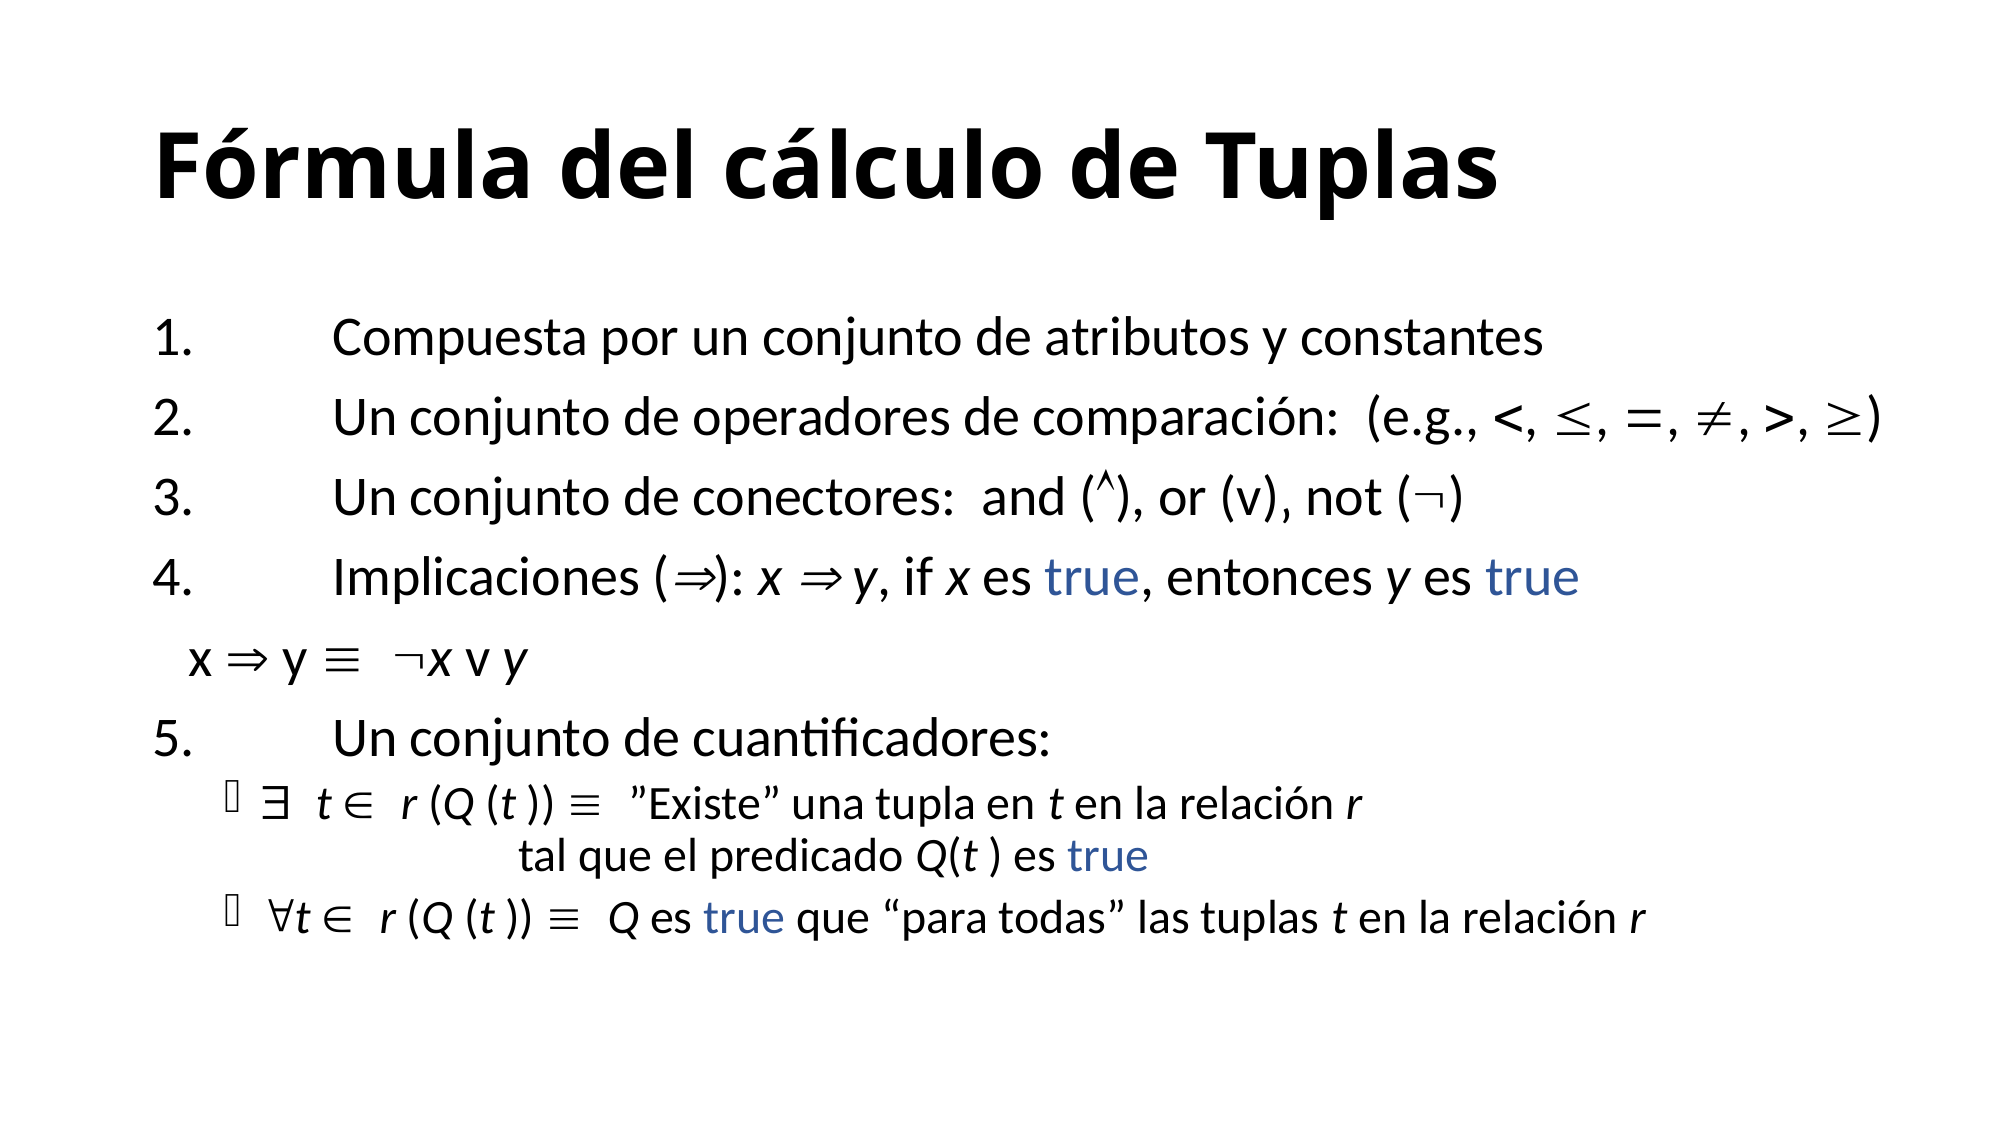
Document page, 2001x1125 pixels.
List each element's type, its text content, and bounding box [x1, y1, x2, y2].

title Fórmula del cálculo de Tuplas [137, 59, 1863, 278]
list 1. Compuesta por un conjunto de atributos y constantes 2. Un conjunto de operadores de comparación: (e.g., , , , , , ) 3. Un conjunto de conectores: and (), or (v)‚ not () 4. Implicaciones (): x  y, if x es true, entonces y es true x  y x v y 5. Un conjunto de cuantificadores: t r (Q (t )) ”Existe” una tupla en t en la relación r tal que el predicado Q(t ) es true t r (Q (t )) Q es true que “para todas” las tuplas t en la relación r [137, 299, 1905, 1014]
